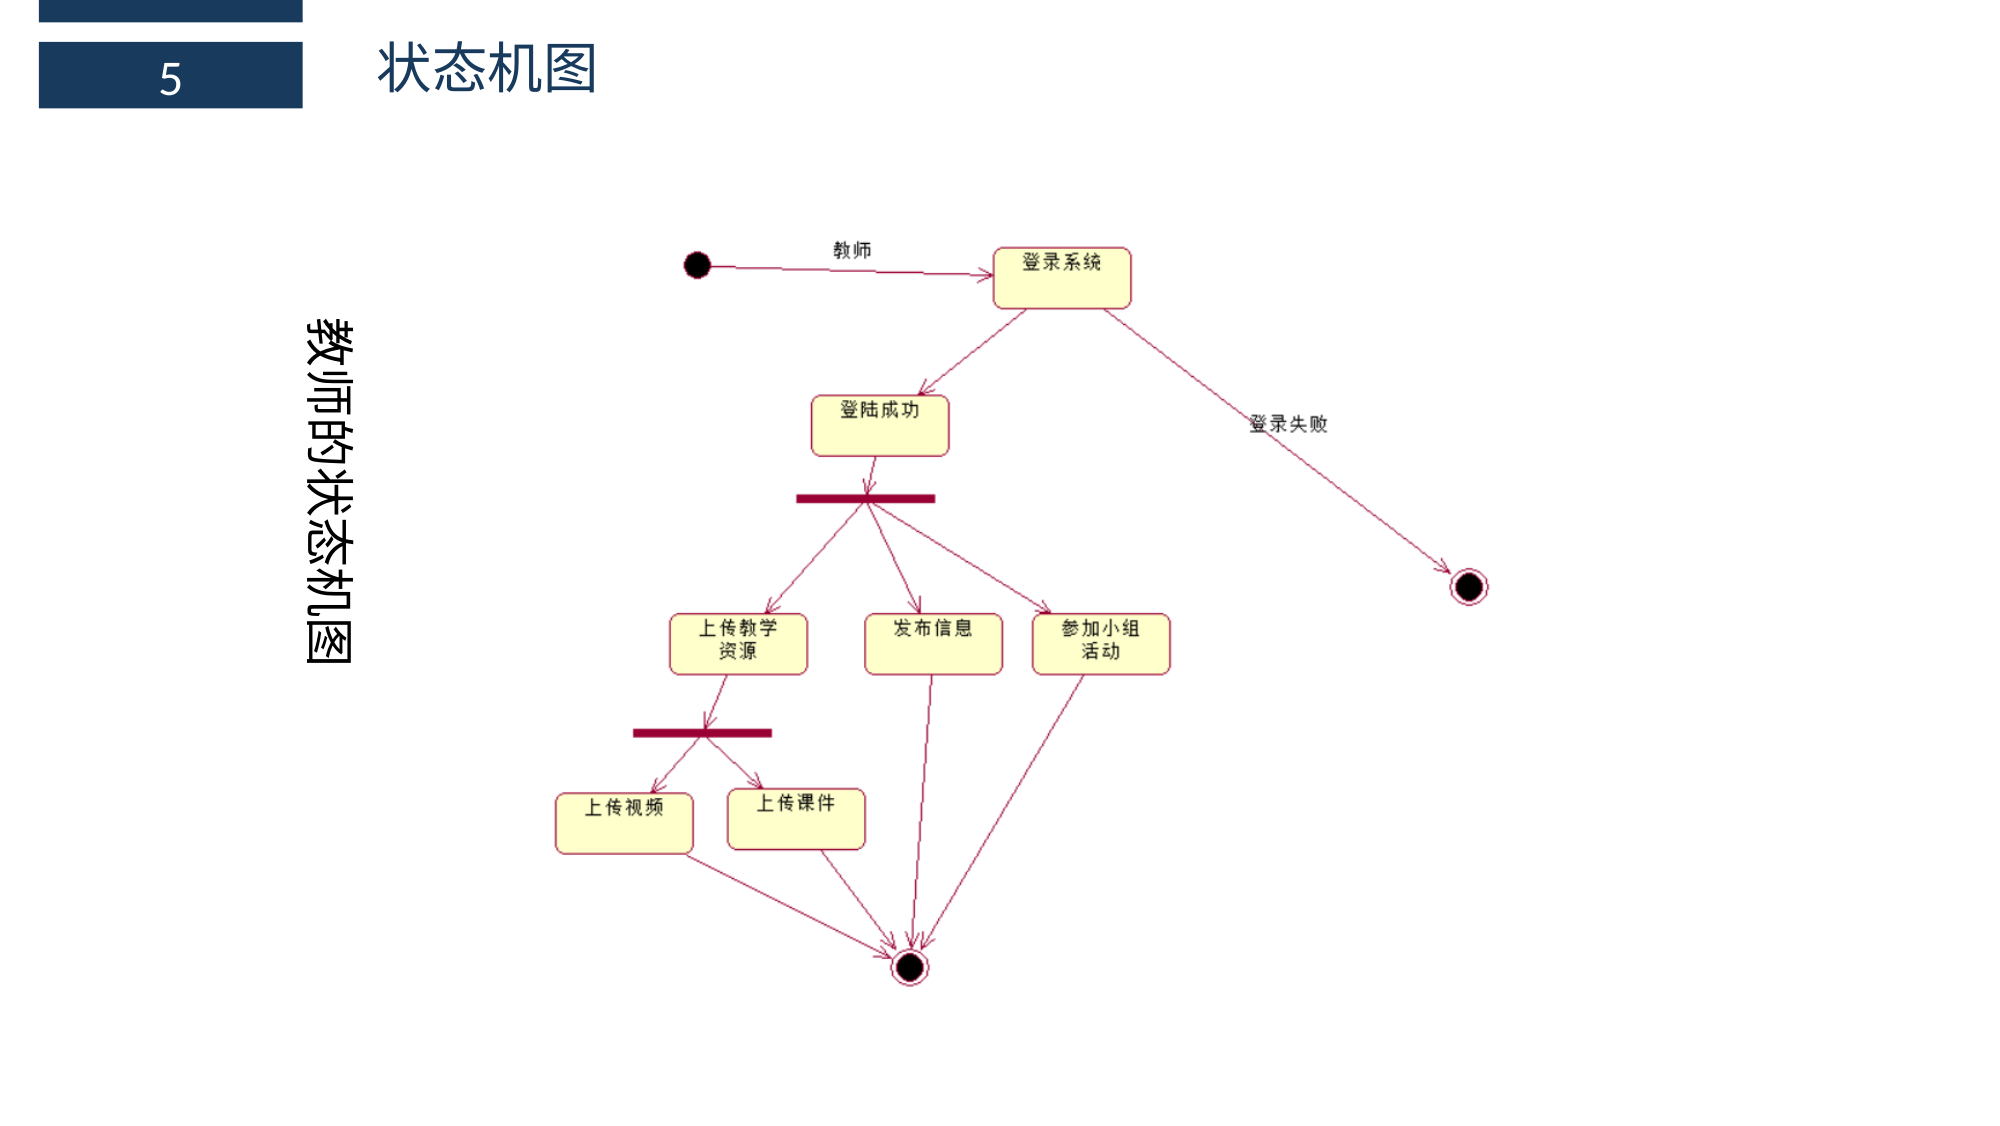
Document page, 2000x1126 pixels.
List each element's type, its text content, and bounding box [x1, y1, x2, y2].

text_box 教师的状态机图 [277, 302, 369, 672]
text_box [37, 0, 305, 24]
text_box 状态机图 [362, 26, 1355, 108]
text_box 5 [37, 40, 305, 111]
picture [515, 184, 1538, 1011]
